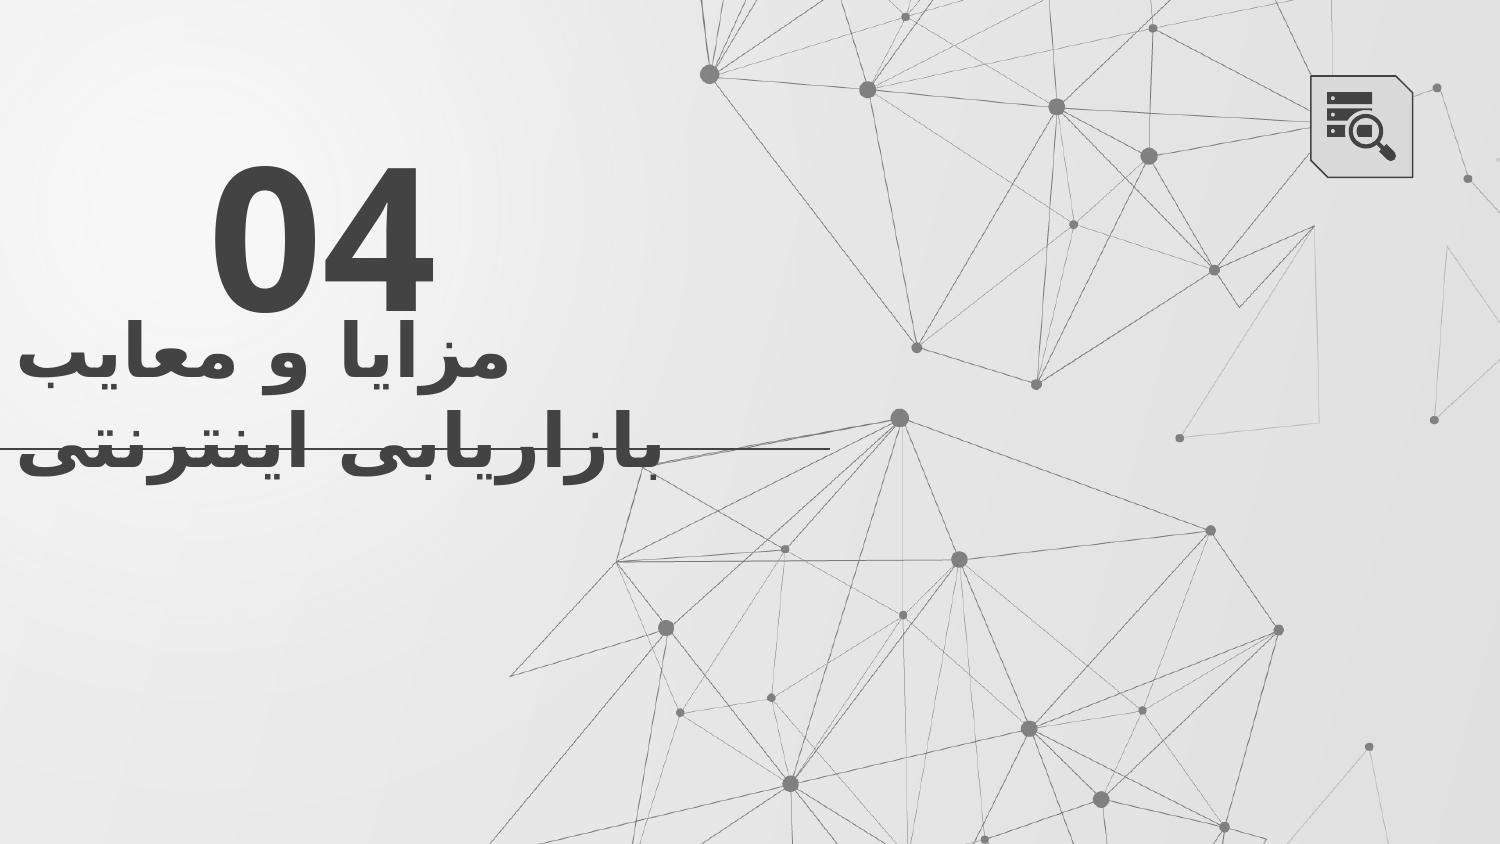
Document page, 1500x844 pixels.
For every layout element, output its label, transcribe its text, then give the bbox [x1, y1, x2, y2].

title 04 [193, 169, 683, 294]
picture [0, 0, 1500, 844]
title مزایا و معایب بازاریابی اینترنتی [0, 234, 853, 551]
text_box [1310, 76, 1413, 178]
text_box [1326, 91, 1397, 162]
